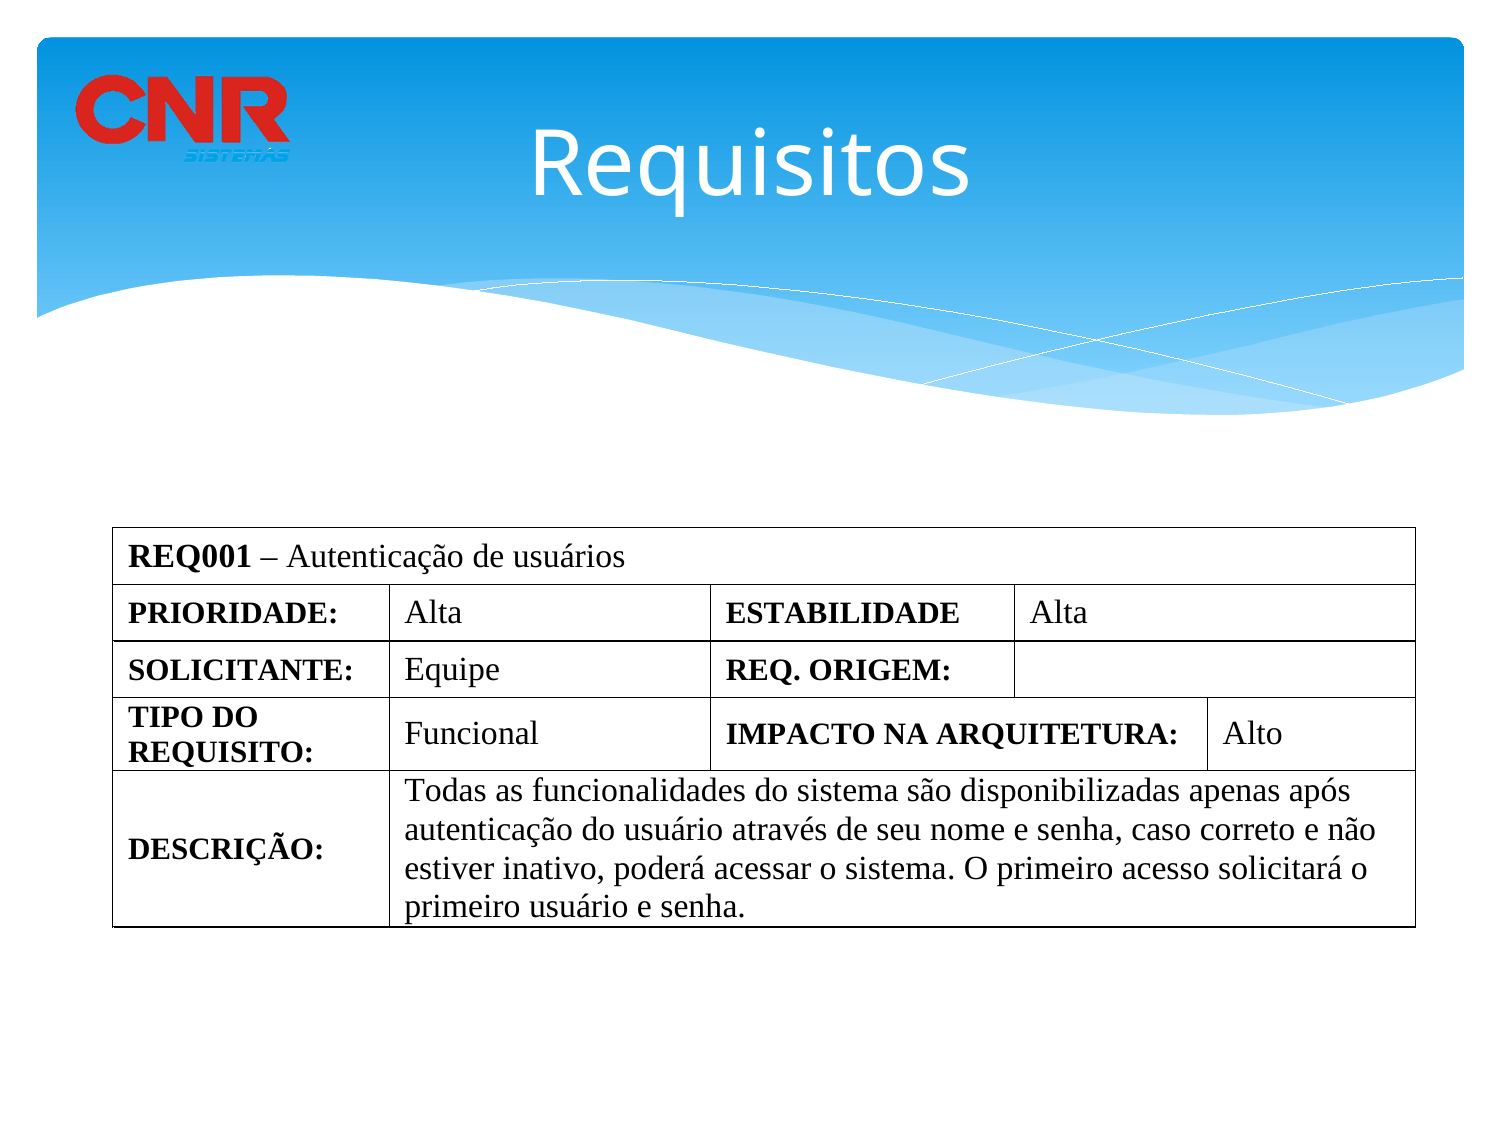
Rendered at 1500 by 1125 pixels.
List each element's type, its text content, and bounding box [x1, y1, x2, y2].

title Requisitos [75, 55, 1425, 261]
picture [65, 75, 302, 173]
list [111, 526, 1417, 968]
